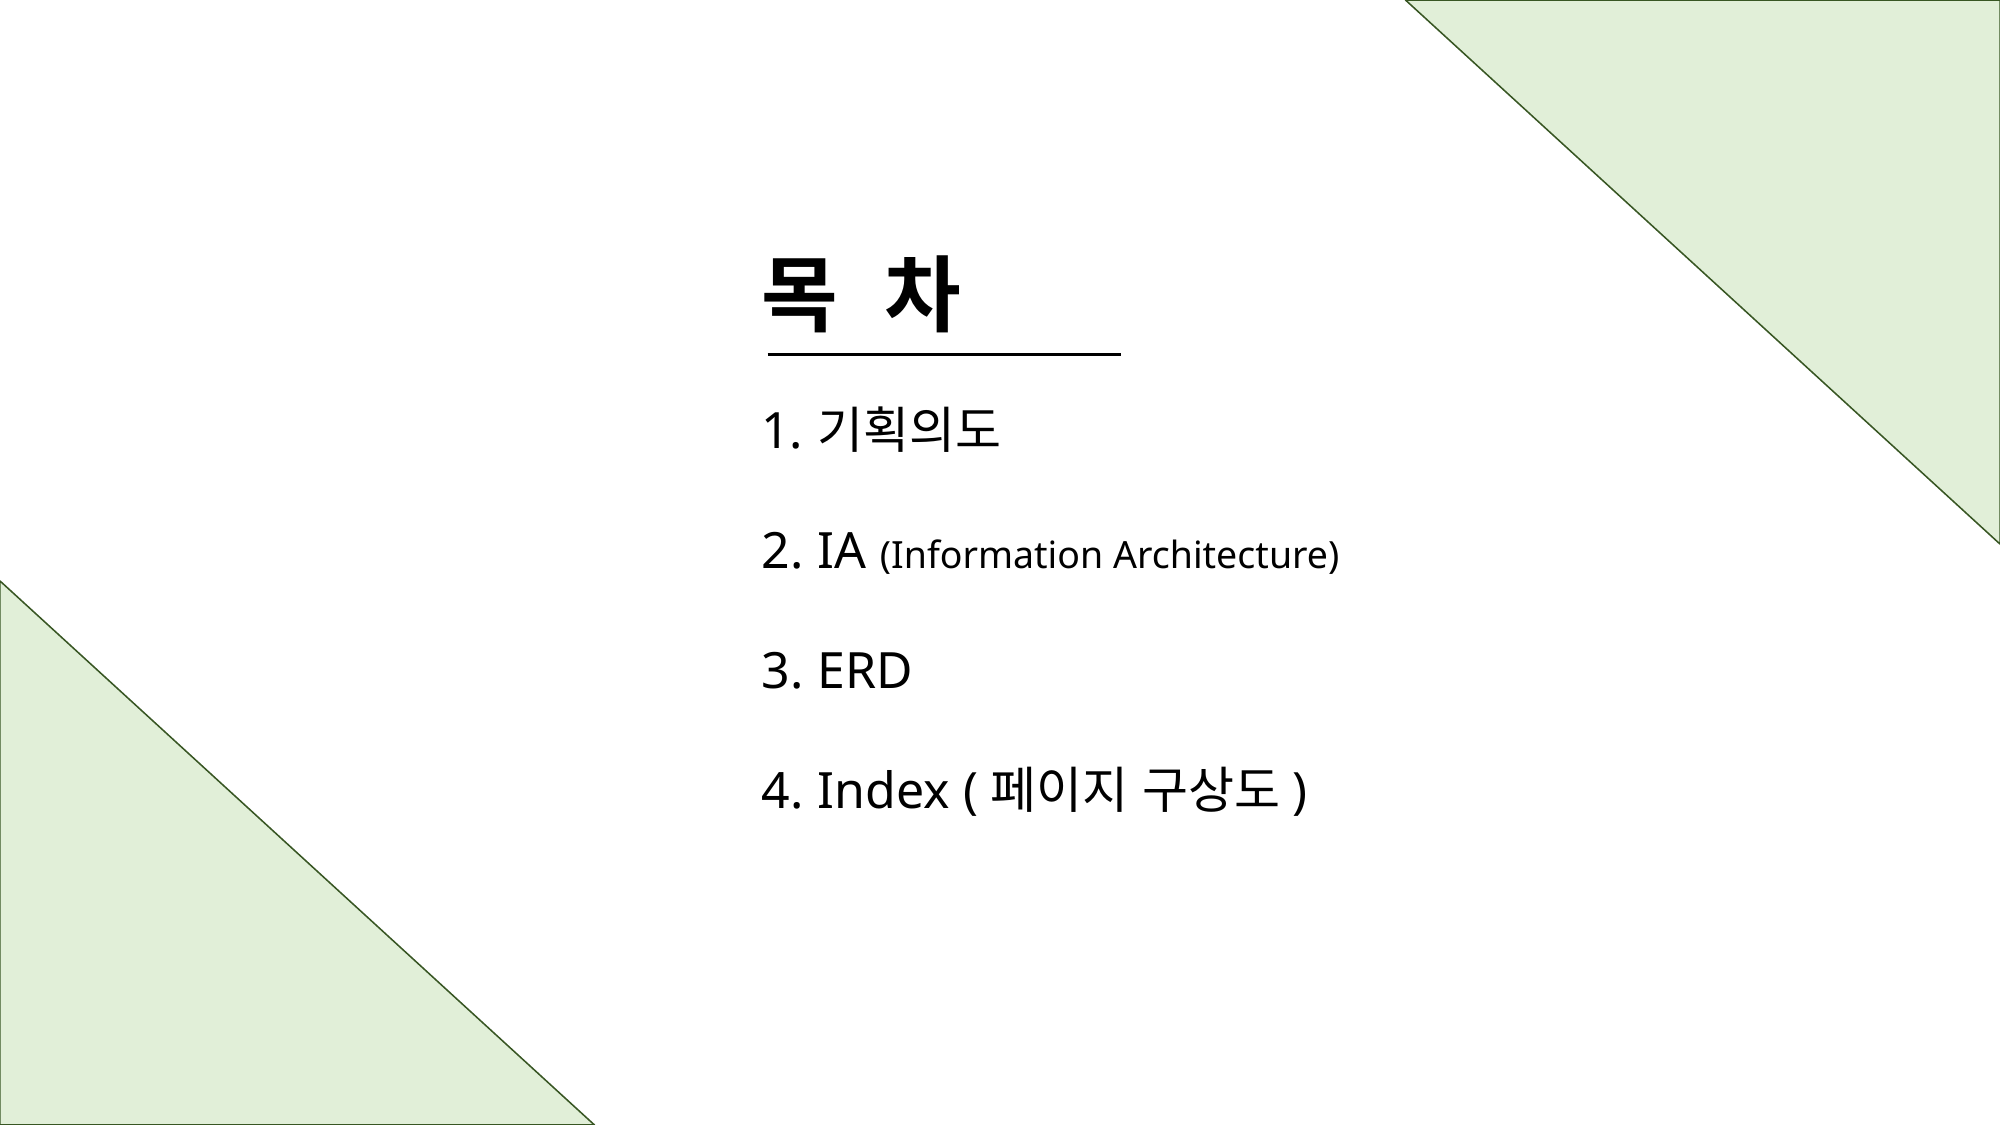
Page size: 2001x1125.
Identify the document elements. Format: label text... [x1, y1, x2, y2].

text_box [1405, 0, 2000, 545]
text_box 목 차 [746, 234, 1100, 350]
text_box 기획의도 IA (Information Architecture) ERD Index (페이지 구상도) [746, 391, 1388, 947]
text_box [0, 580, 595, 1125]
